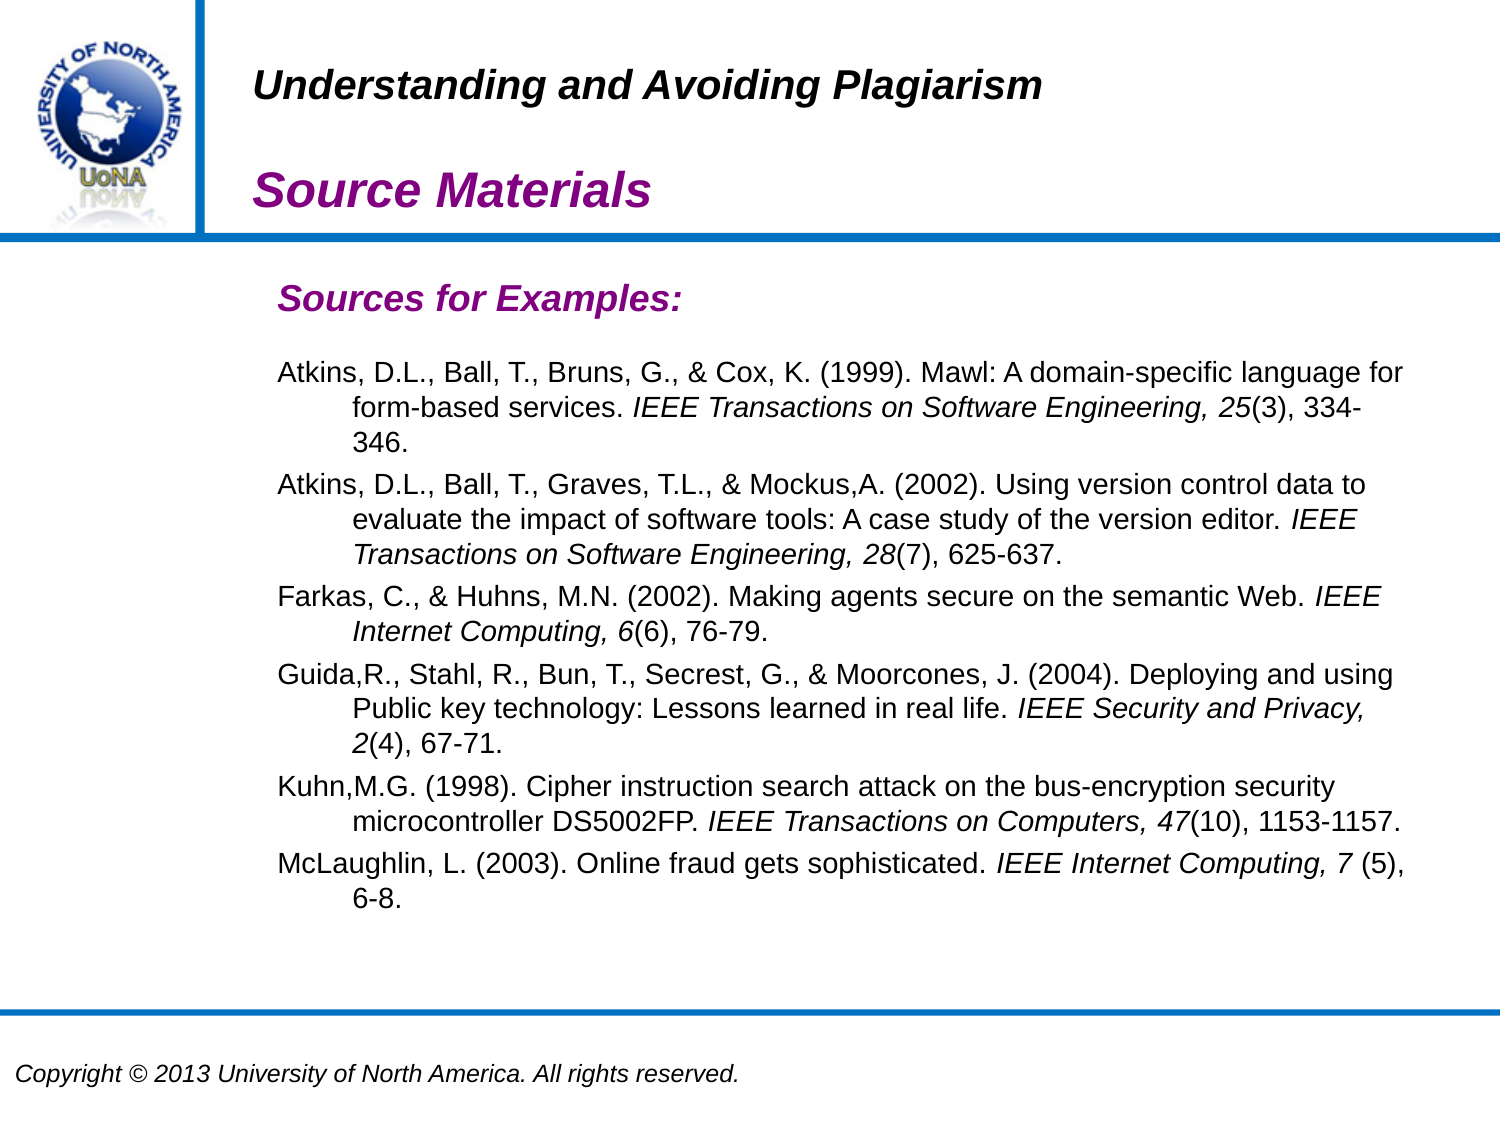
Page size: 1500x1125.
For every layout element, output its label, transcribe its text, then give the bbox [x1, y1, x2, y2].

text_box Understanding and Avoiding Plagiarism [237, 50, 1250, 115]
picture [37, 41, 183, 232]
text_box Source Materials [237, 149, 825, 225]
text_box Sources for Examples: Atkins, D.L., Ball, T., Bruns, G., & Cox, K. (1999). Mawl: A domain-specific language for form-based services. IEEE Transactions on Software Engineering, 25(3), 334-346. Atkins, D.L., Ball, T., Graves, T.L., & Mockus,A. (2002). Using version control data to evaluate the impact of software tools: A case study of the version editor. IEEE Transactions on Software Engineering, 28(7), 625-637. Farkas, C., & Huhns, M.N. (2002). Making agents secure on the semantic Web. IEEE Internet Computing, 6(6), 76-79. Guida,R., Stahl, R., Bun, T., Secrest, G., & Moorcones, J. (2004). Deploying and using Public key technology: Lessons learned in real life. IEEE Security and Privacy, 2(4), 67-71. Kuhn,M.G. (1998). Cipher instruction search attack on the bus-encryption security microcontroller DS5002FP. IEEE Transactions on Computers, 47(10), 1153-1157. McLaughlin, L. (2003). Online fraud gets sophisticated. IEEE Internet Computing, 7 (5), 6-8. [262, 266, 1425, 922]
